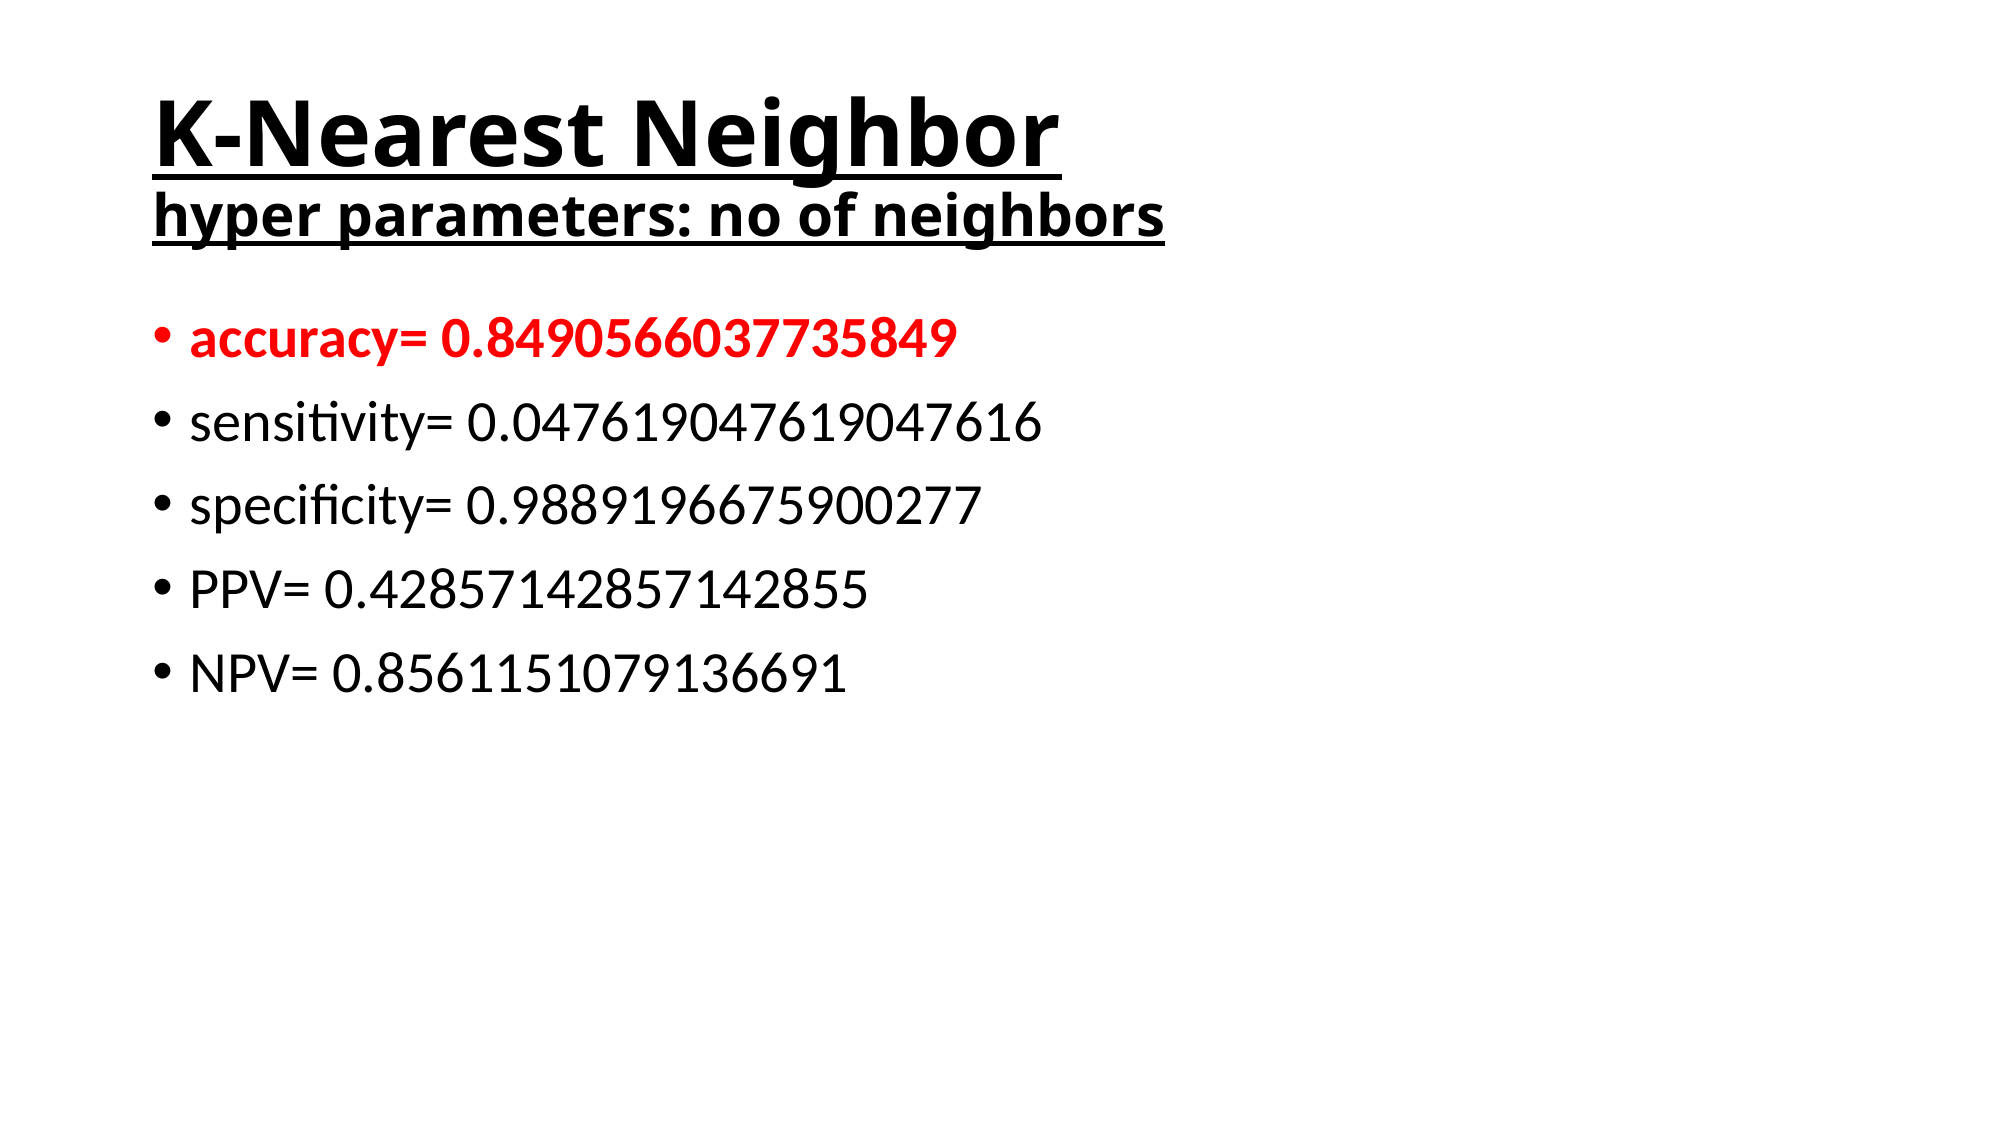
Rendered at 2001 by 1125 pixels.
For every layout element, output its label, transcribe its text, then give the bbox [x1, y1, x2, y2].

list accuracy= 0.8490566037735849 sensitivity= 0.047619047619047616 specificity= 0.9889196675900277 PPV= 0.42857142857142855 NPV= 0.8561151079136691 [137, 299, 1863, 1014]
title K-Nearest Neighbor hyper parameters: no of neighbors [137, 59, 1863, 278]
